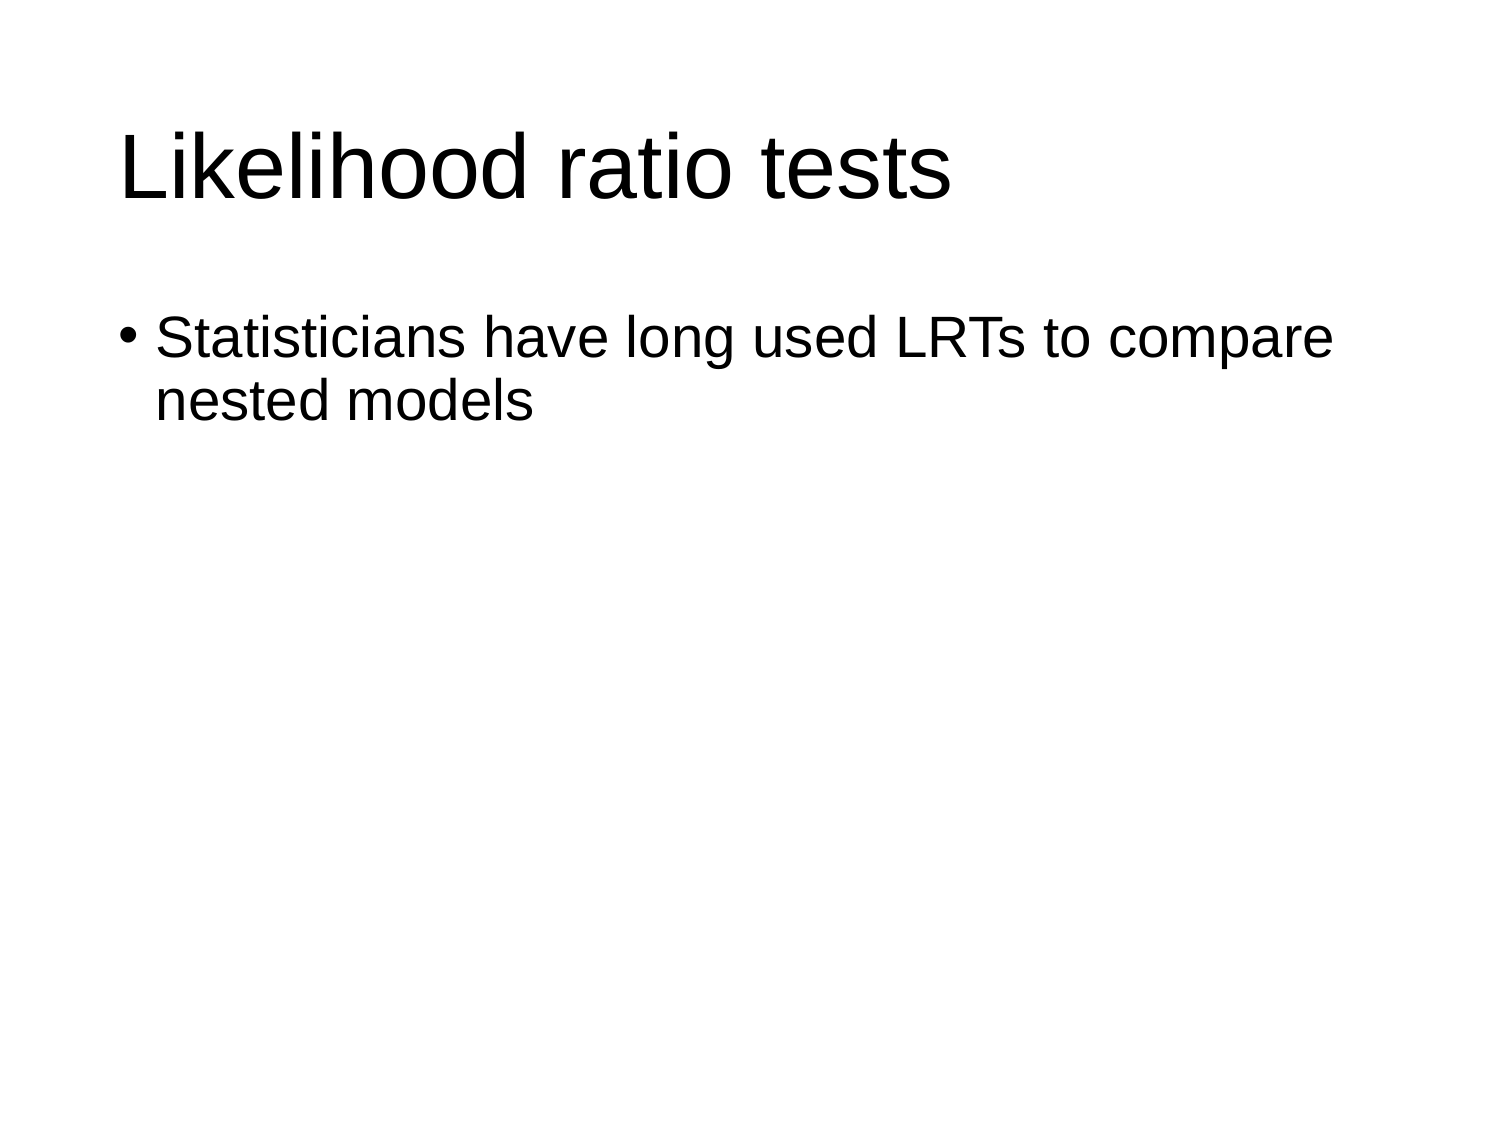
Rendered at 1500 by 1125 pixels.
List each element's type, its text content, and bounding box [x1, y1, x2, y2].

title Likelihood ratio tests [103, 59, 1397, 278]
list Statisticians have long used LRTs to compare nested models [103, 299, 1397, 1014]
